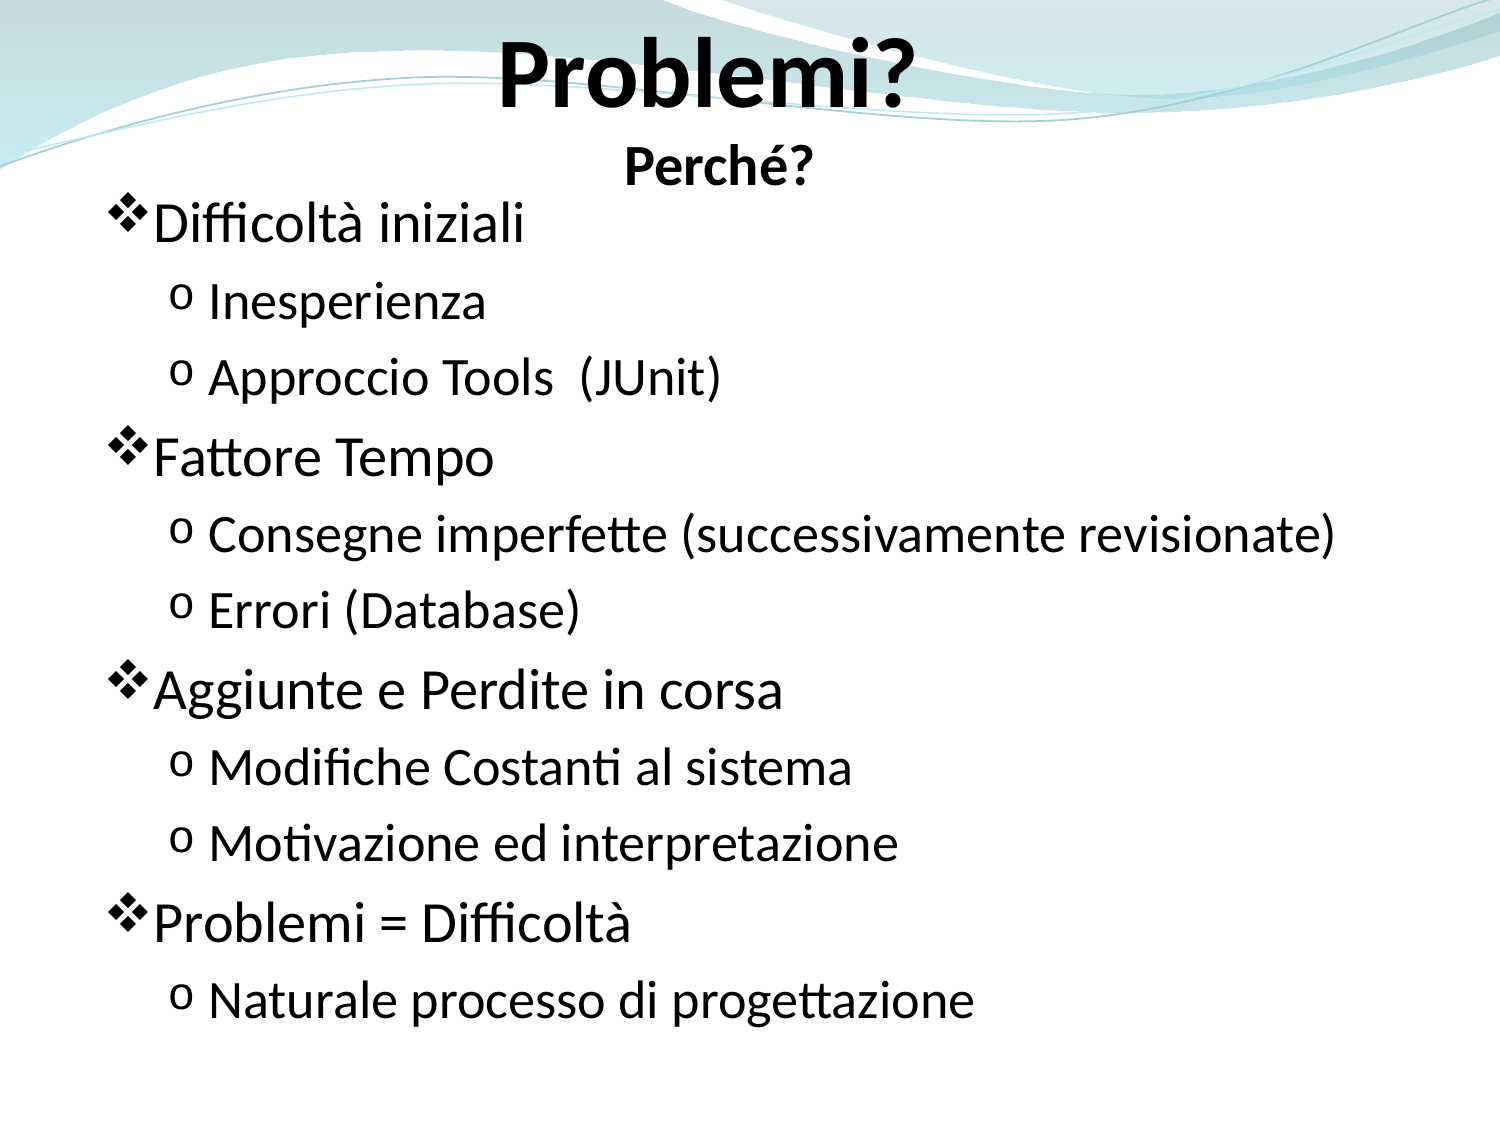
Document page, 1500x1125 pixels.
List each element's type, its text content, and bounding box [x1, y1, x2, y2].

text_box Difficoltà iniziali Inesperienza Approccio Tools (JUnit) Fattore Tempo Consegne imperfette (successivamente revisionate) Errori (Database) Aggiunte e Perdite in corsa Modifiche Costanti al sistema Motivazione ed interpretazione Problemi = Difficoltà Naturale processo di progettazione [88, 184, 1447, 1125]
text_box Problemi? Perché? [383, 0, 1056, 184]
